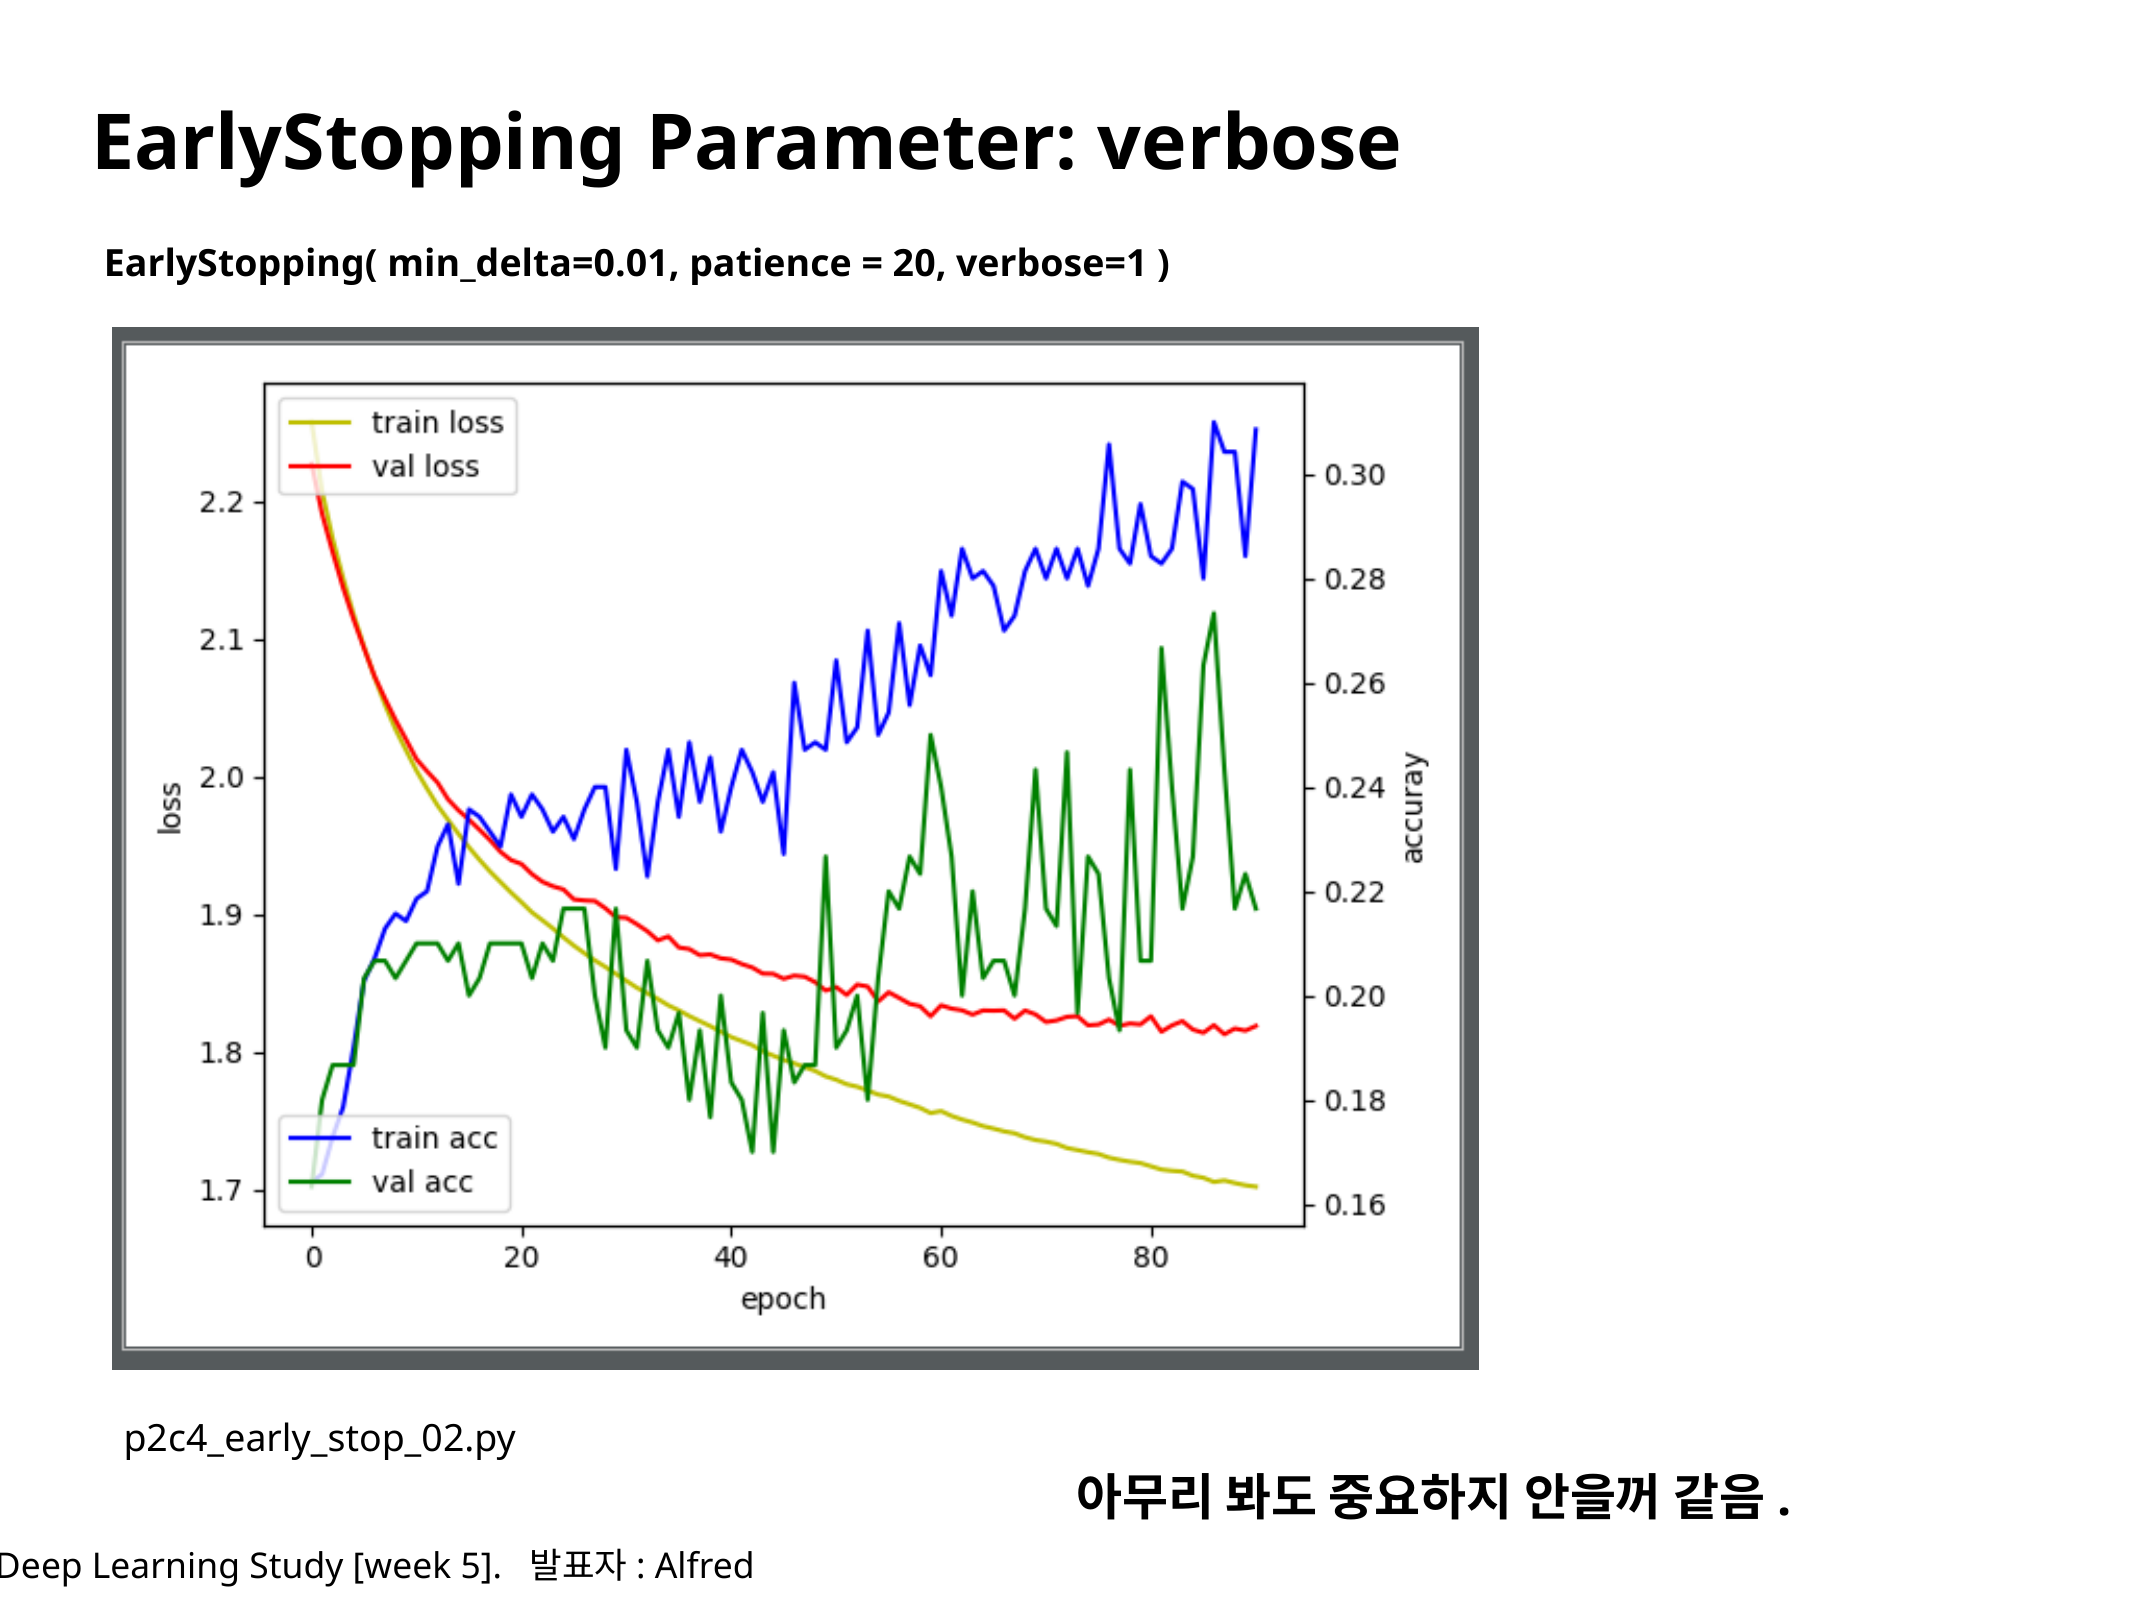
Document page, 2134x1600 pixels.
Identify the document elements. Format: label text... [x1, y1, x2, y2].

text_box p2c4_early_stop_02.py [115, 1405, 525, 1468]
text_box EarlyStopping Parameter: verbose [82, 84, 1412, 194]
text_box 아무리 봐도 중요하지 안을꺼 같음. [1068, 1456, 1801, 1534]
picture [111, 327, 1479, 1370]
text_box EarlyStopping( min_delta=0.01, patience = 20, verbose=1 ) [95, 231, 1180, 293]
